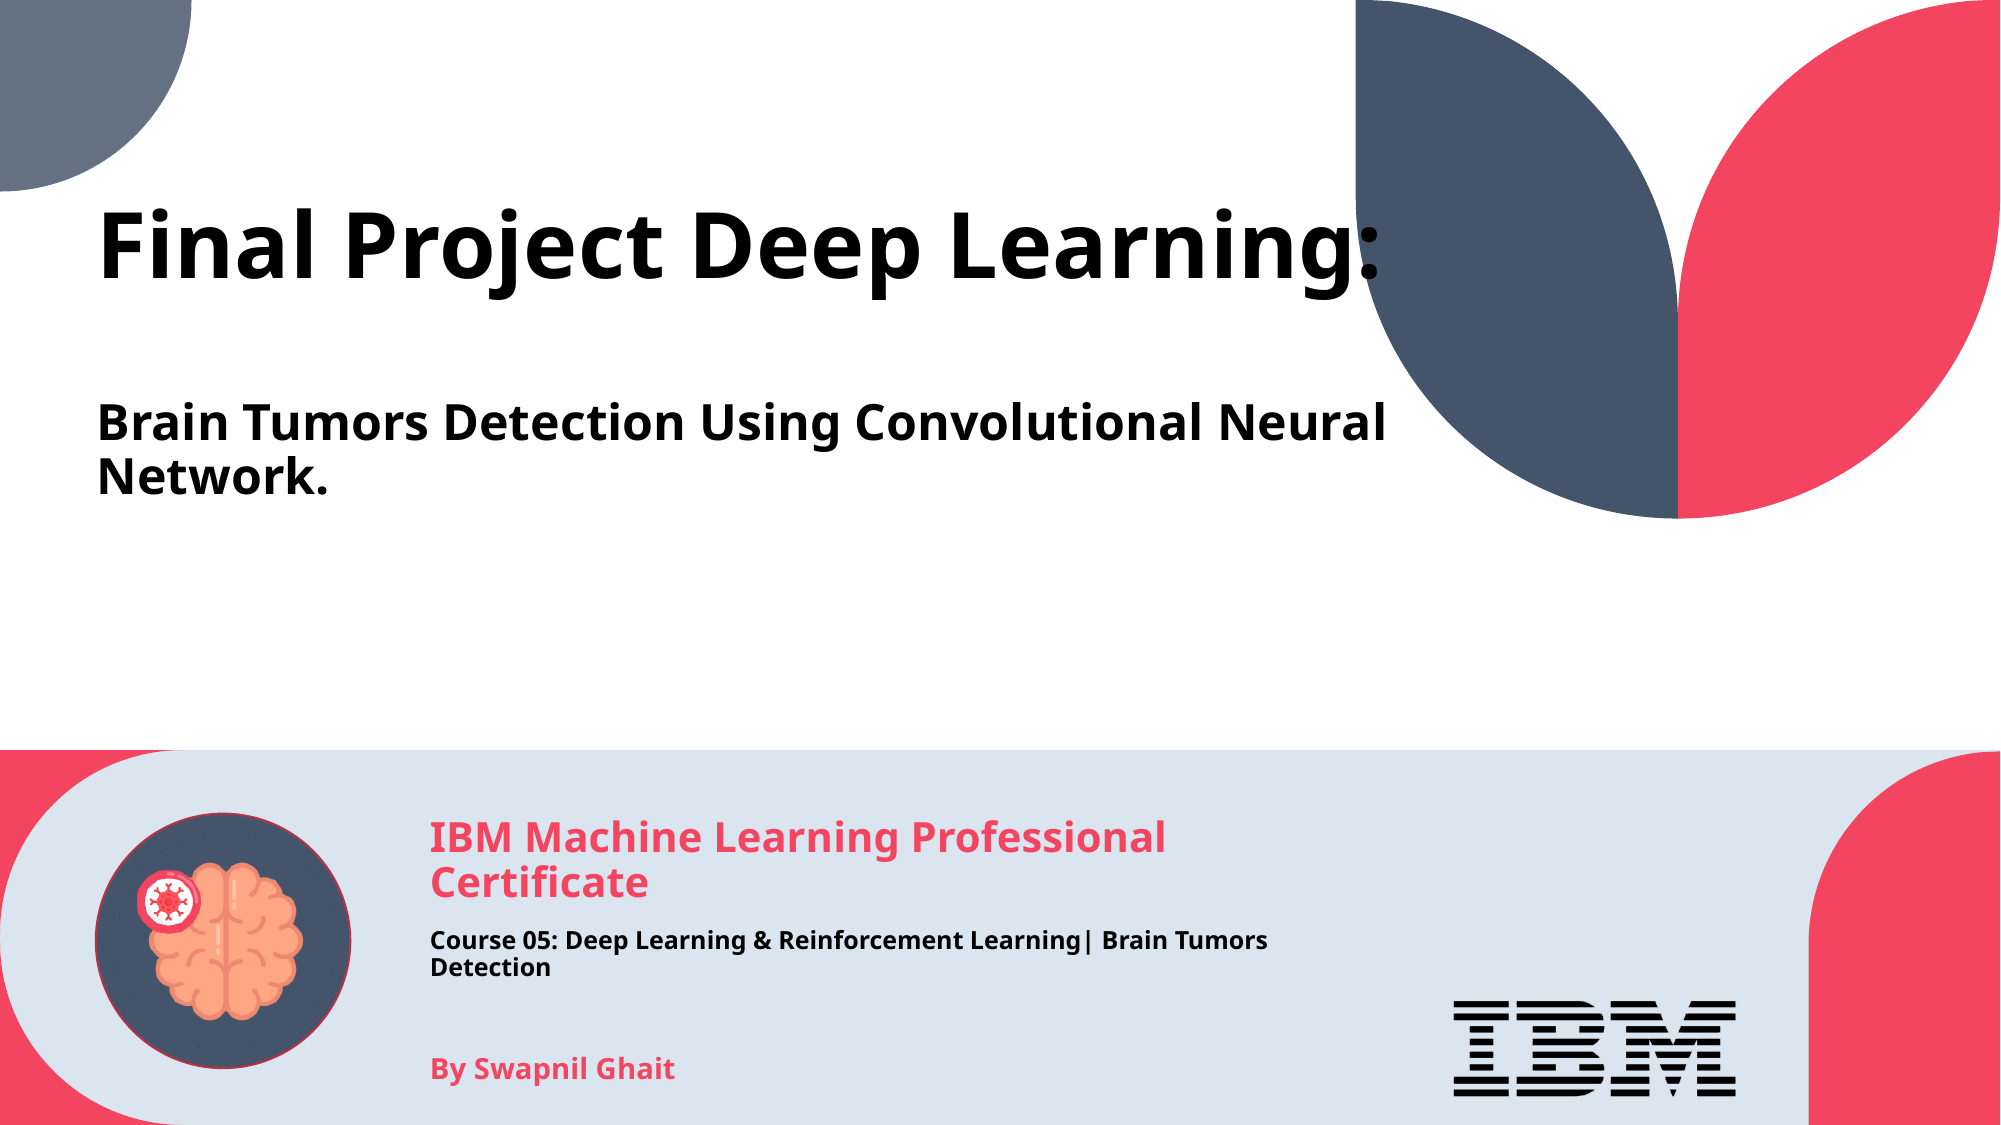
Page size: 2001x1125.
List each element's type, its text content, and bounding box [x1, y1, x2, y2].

title Final Project Deep Learning: Brain Tumors Detection Using Convolutional Neural Network. [81, 244, 1452, 623]
picture [110, 826, 341, 1056]
subtitle IBM Machine Learning Professional Certificate Course 05: Deep Learning & Reinforcement Learning| Brain Tumors Detection By Swapnil Ghait [414, 809, 1341, 1098]
picture [1451, 1000, 1738, 1098]
